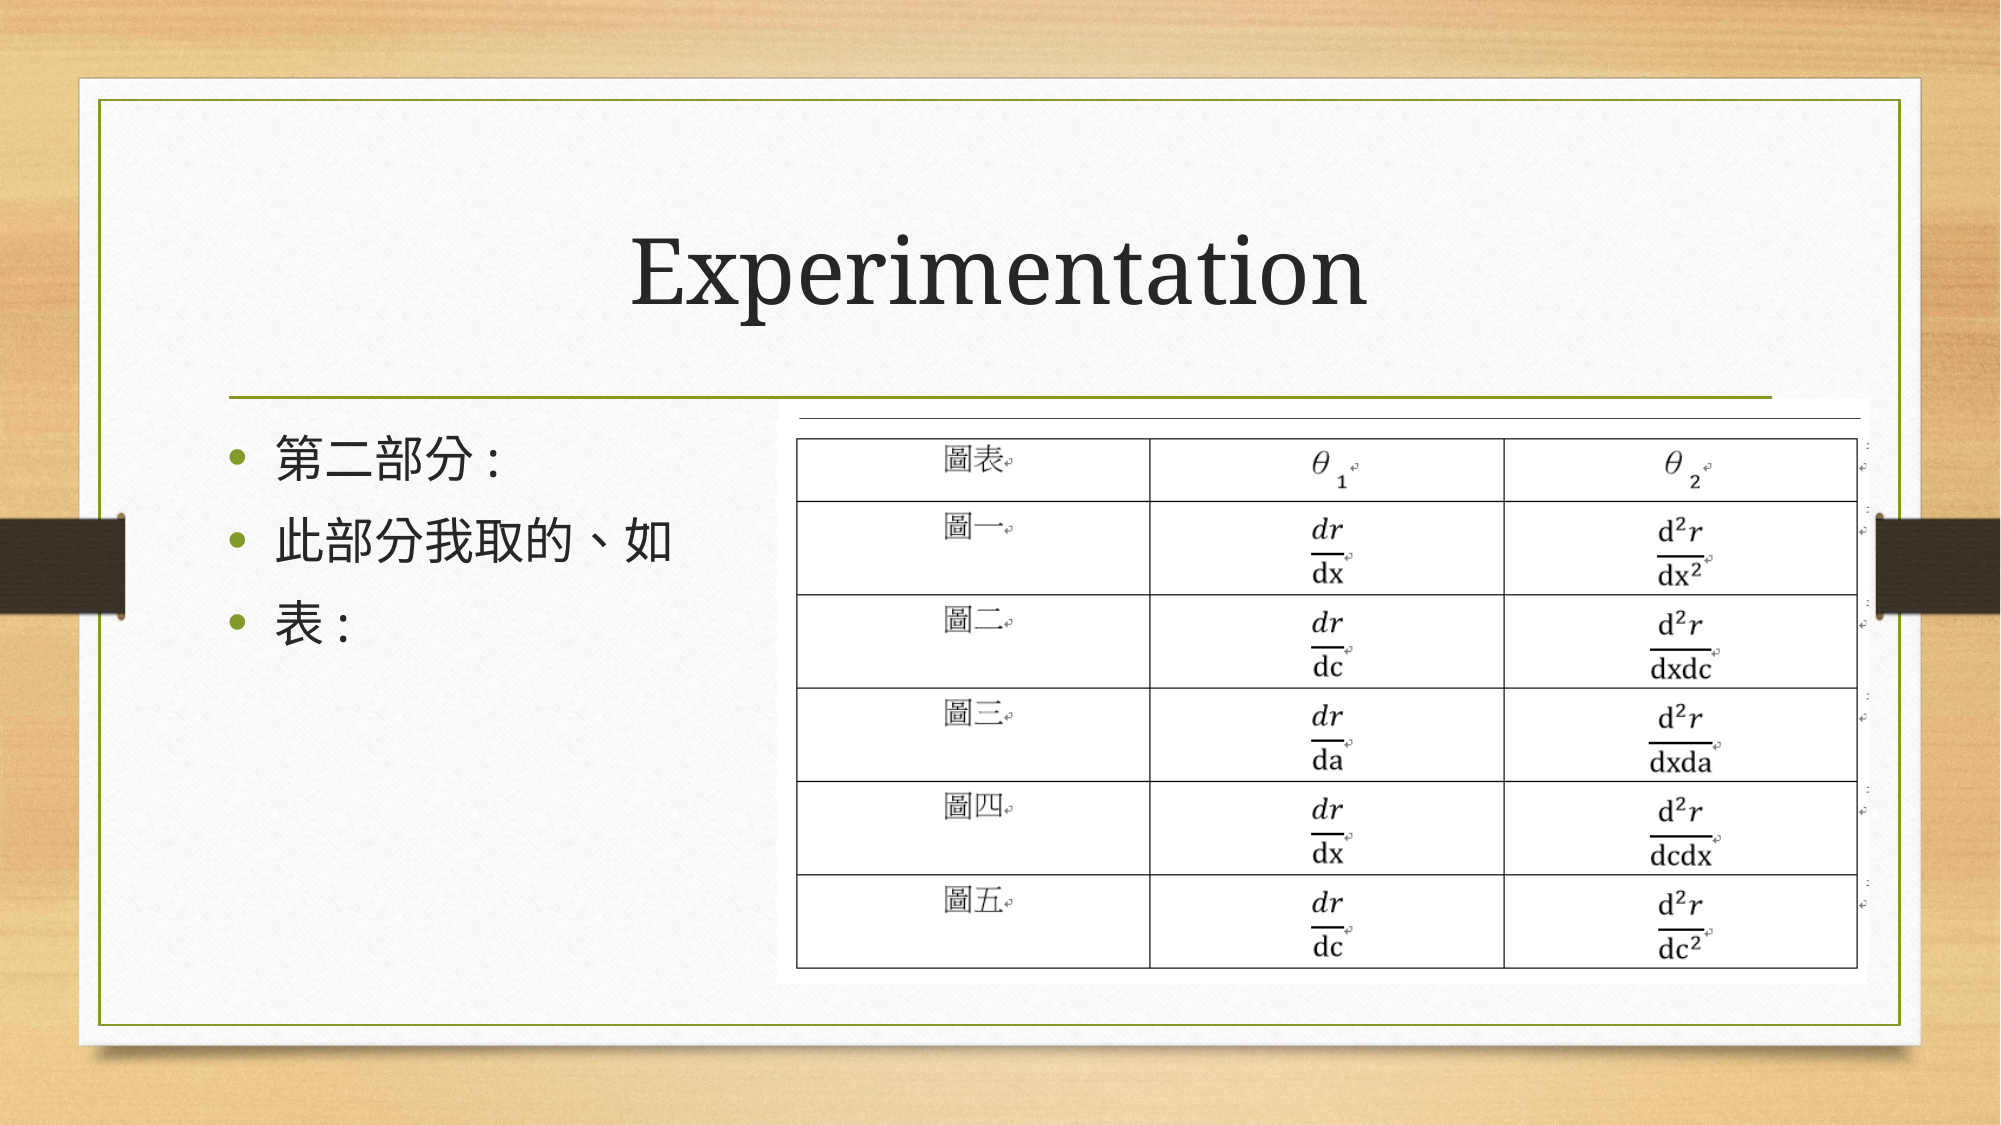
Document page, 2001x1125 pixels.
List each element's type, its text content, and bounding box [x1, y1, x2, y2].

picture [0, 0, 2001, 1125]
title Experimentation [212, 161, 1788, 375]
